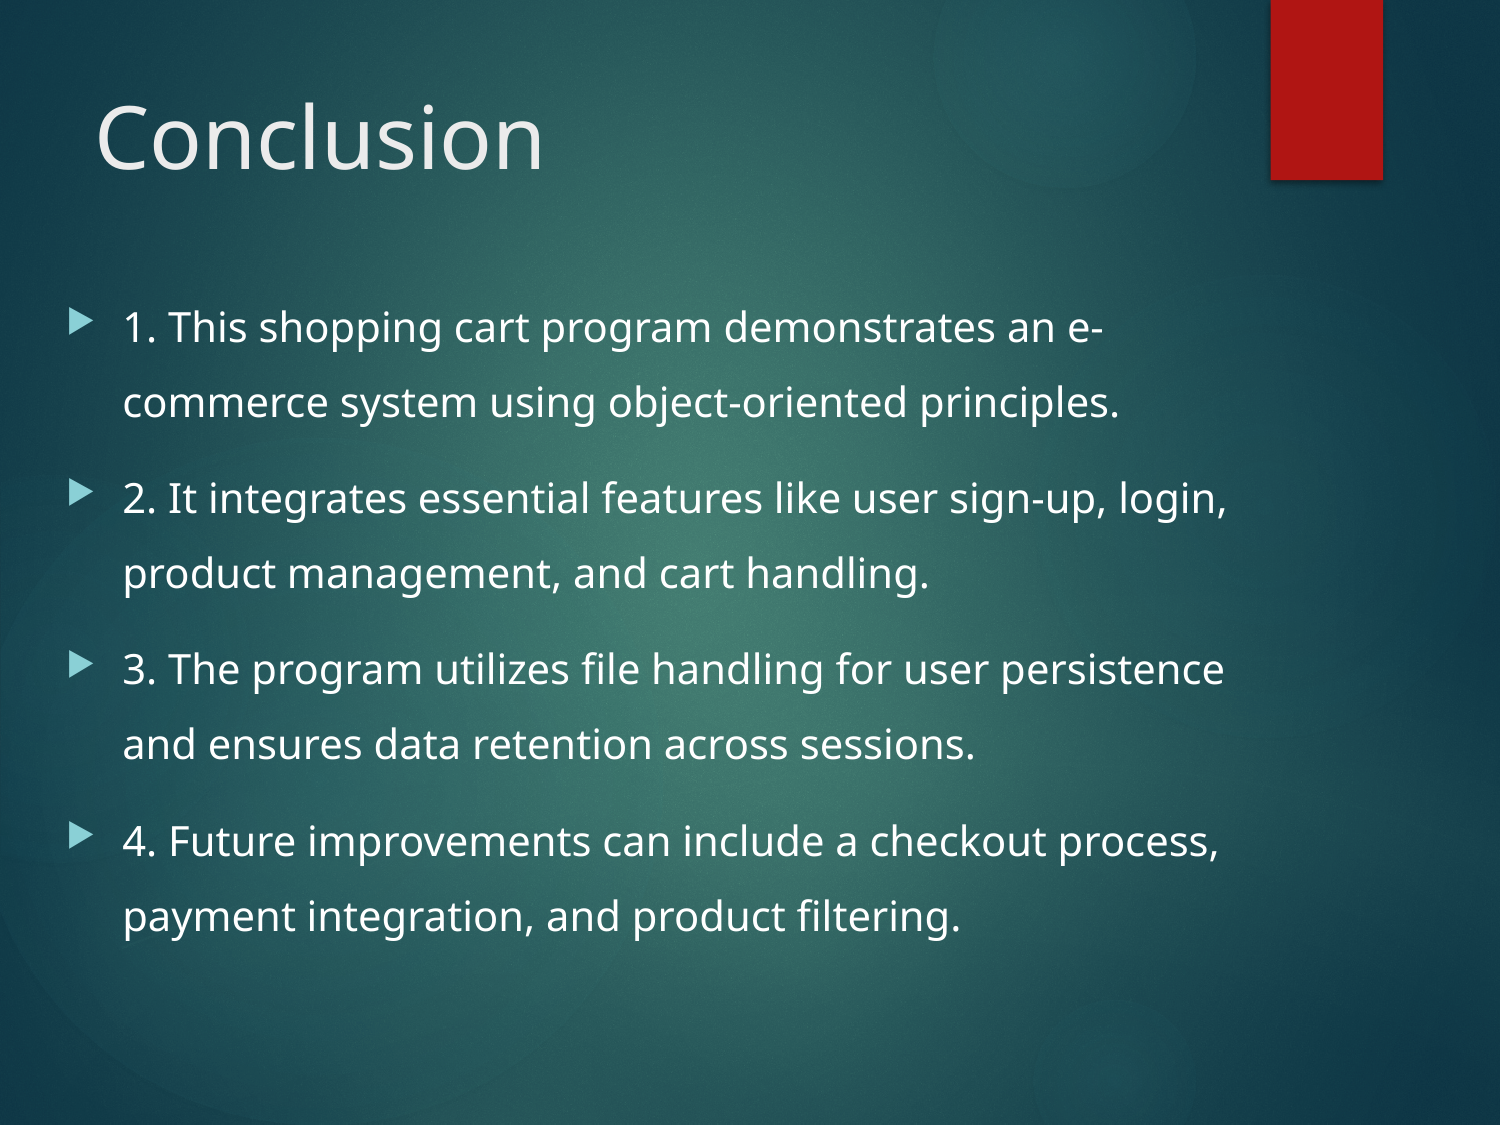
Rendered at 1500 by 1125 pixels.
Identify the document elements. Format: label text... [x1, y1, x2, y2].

title Conclusion [79, 74, 1237, 268]
list 1. This shopping cart program demonstrates an e-commerce system using object-oriented principles. 2. It integrates essential features like user sign-up, login, product management, and cart handling. 3. The program utilizes file handling for user persistence and ensures data retention across sessions. 4. Future improvements can include a checkout process, payment integration, and product filtering. [51, 268, 1326, 1106]
